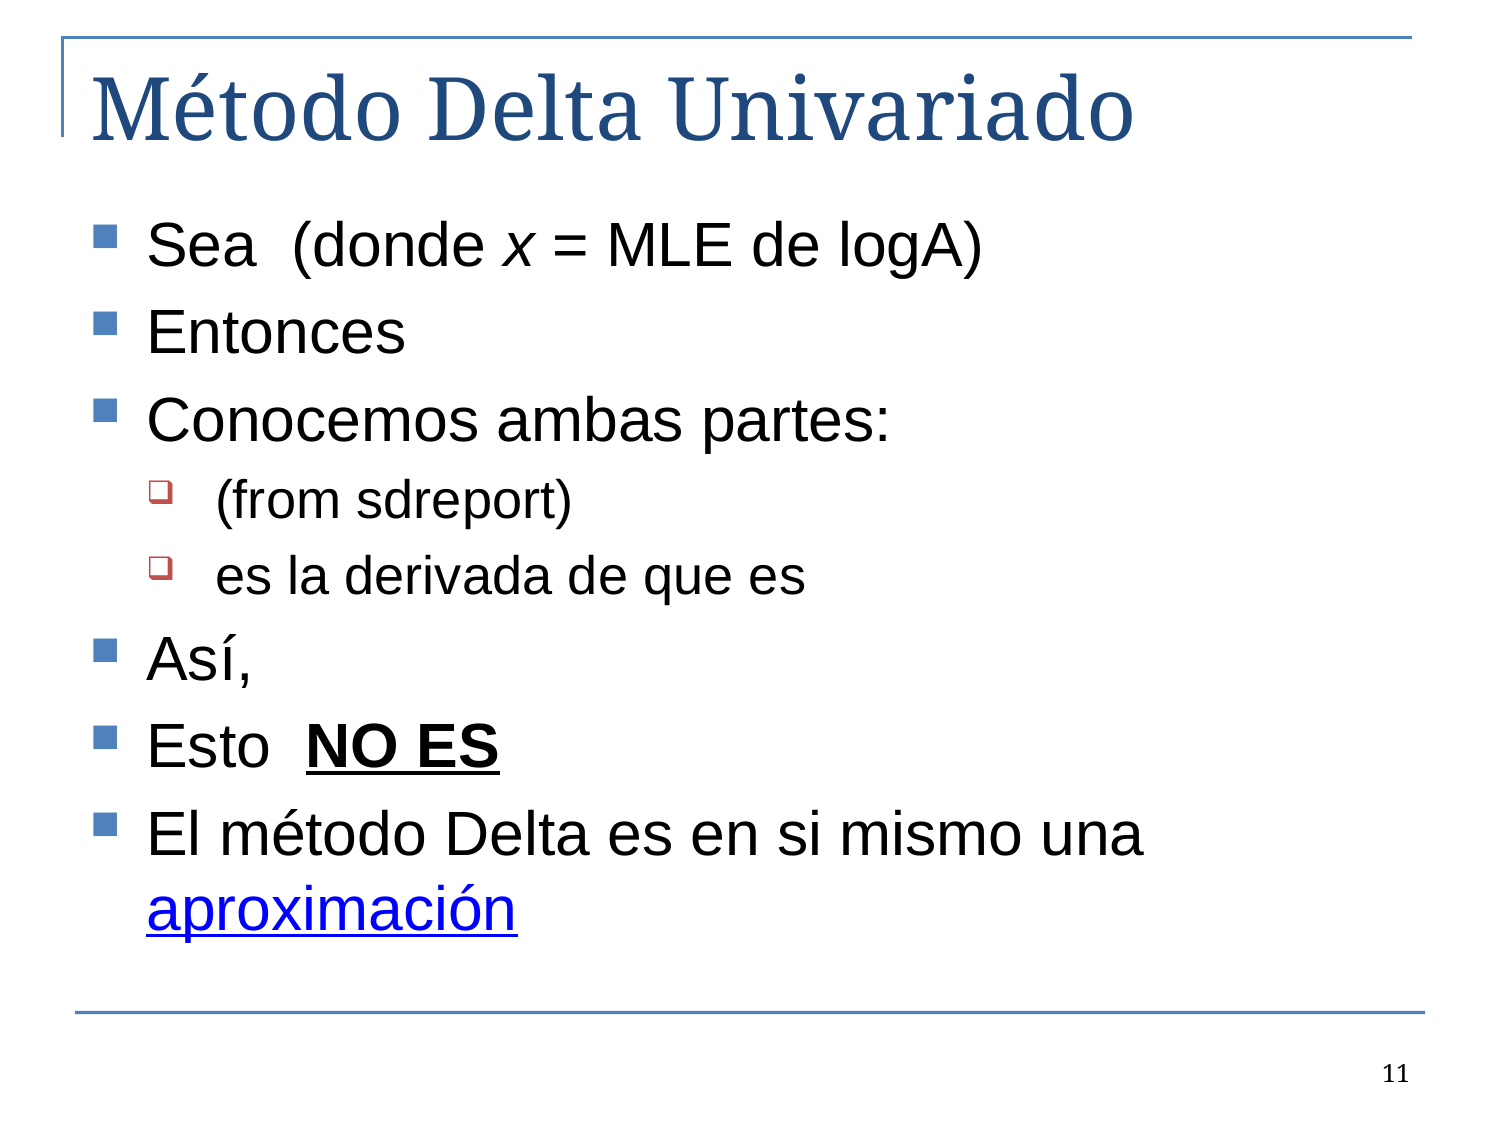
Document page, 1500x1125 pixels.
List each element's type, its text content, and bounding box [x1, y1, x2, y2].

slide_number 11 [1074, 1023, 1426, 1100]
title Método Delta Univariado [75, 45, 1425, 233]
